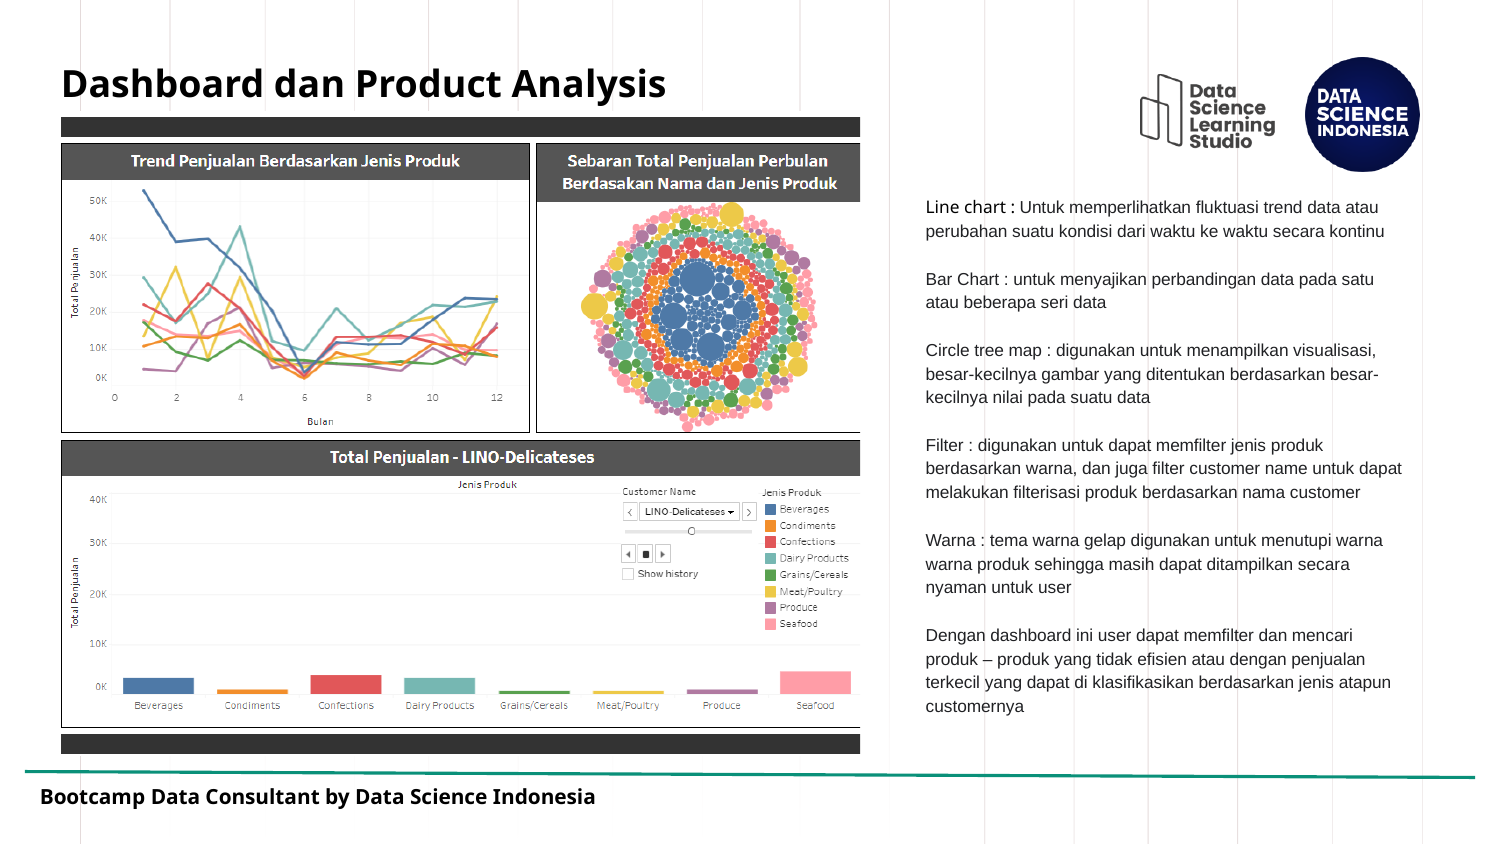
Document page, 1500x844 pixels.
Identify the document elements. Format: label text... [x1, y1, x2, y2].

list Dashboard dan Product Analysis [27, 38, 1098, 121]
list Line chart : Untuk memperlihatkan fluktuasi trend data atau perubahan suatu kondisi dari waktu ke waktu secara kontinu Bar Chart : untuk menyajikan perbandingan data pada satu atau beberapa seri data Circle tree map : digunakan untuk menampilkan visualisasi, besar-kecilnya gambar yang ditentukan berdasarkan besar-kecilnya nilai pada suatu data Filter : digunakan untuk dapat memfilter jenis produk berdasarkan warna, dan juga filter customer name untuk dapat melakukan filterisasi produk berdasarkan nama customer Warna : tema warna gelap digunakan untuk menutupi warna warna produk sehingga masih dapat ditampilkan secara nyaman untuk user Dengan dashboard ini user dapat memfilter dan mencari produk – produk yang tidak efisien atau dengan penjualan terkecil yang dapat di klasifikasikan berdasarkan jenis atapun customernya [892, 178, 1421, 739]
picture [0, 0, 1500, 844]
